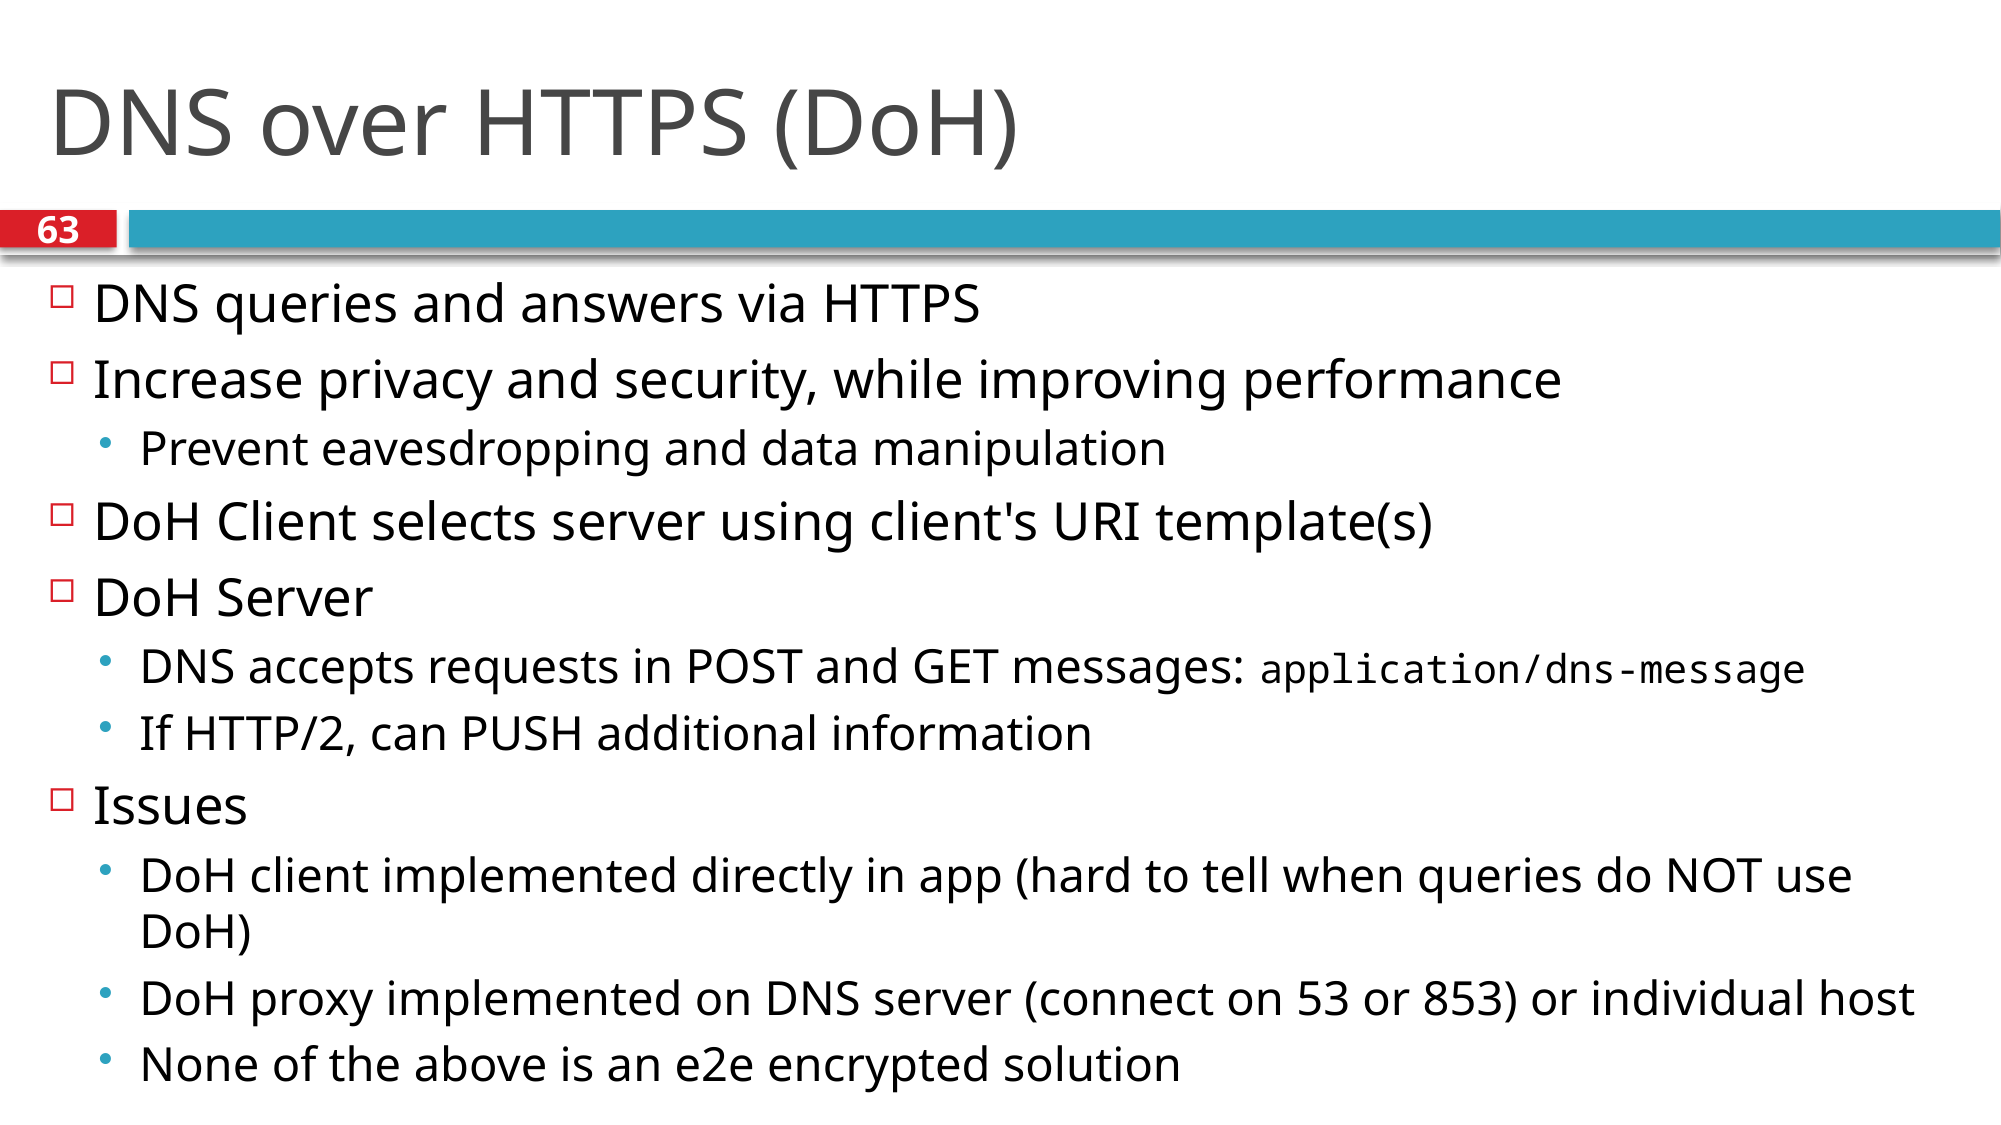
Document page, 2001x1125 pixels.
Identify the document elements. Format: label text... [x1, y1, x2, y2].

list DNS queries and answers via HTTPS Increase privacy and security, while improving performance Prevent eavesdropping and data manipulation DoH Client selects server using client's URI template(s) DoH Server DNS accepts requests in POST and GET messages: application/dns-message If HTTP/2, can PUSH additional information Issues DoH client implemented directly in app (hard to tell when queries do NOT use DoH) DoH proxy implemented on DNS server (connect on 53 or 853) or individual host None of the above is an e2e encrypted solution [33, 262, 1967, 1100]
slide_number 63 [0, 206, 117, 257]
title DNS over HTTPS (DoH) [33, 37, 1967, 200]
